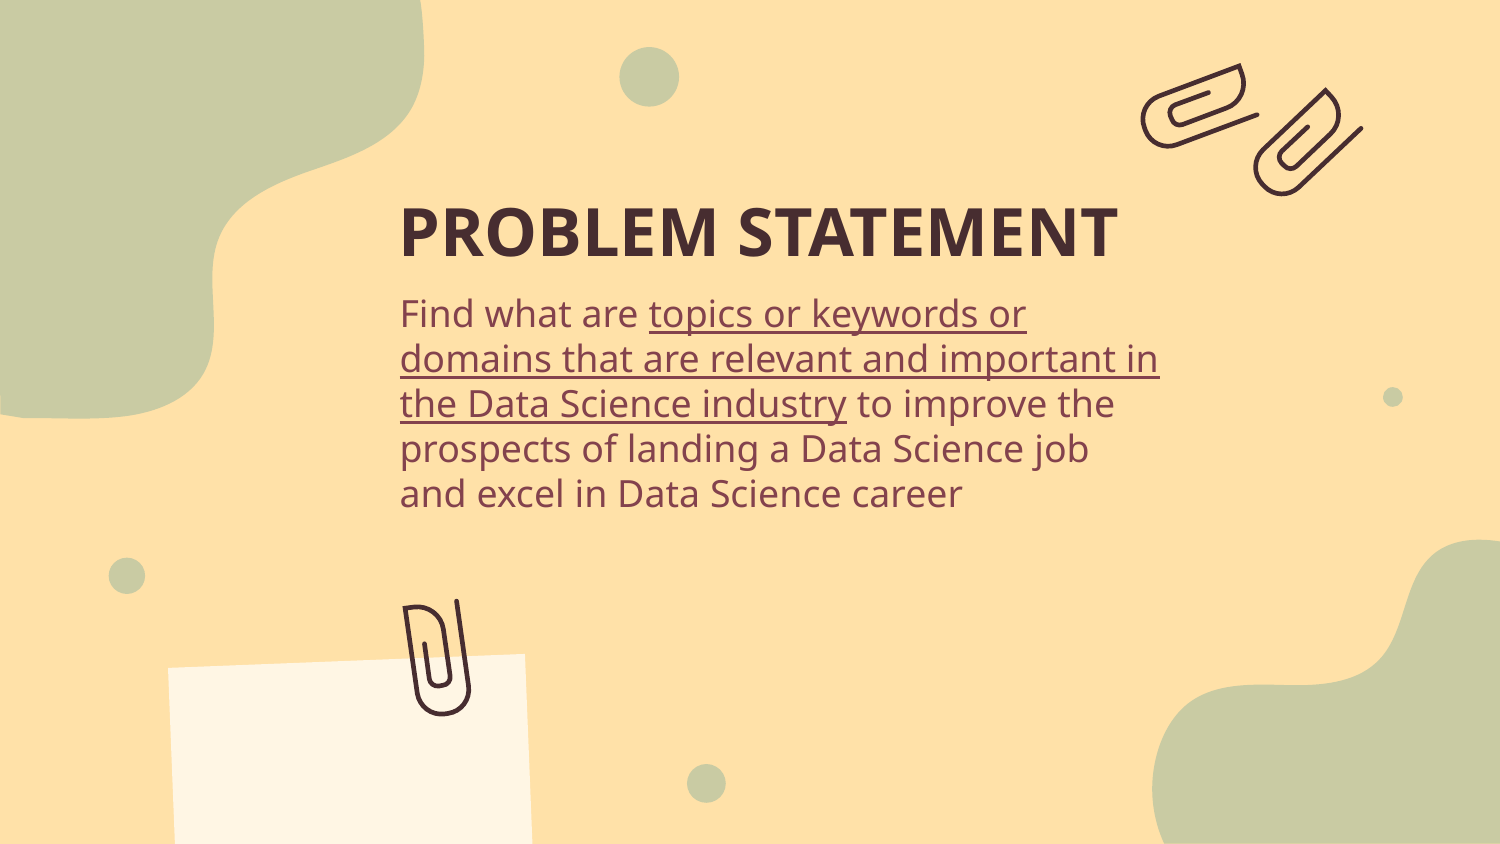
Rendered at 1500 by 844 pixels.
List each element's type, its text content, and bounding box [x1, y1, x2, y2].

title PROBLEM STATEMENT [383, 184, 1181, 276]
subtitle Find what are topics or keywords or domains that are relevant and important in the Data Science industry to improve the prospects of landing a Data Science job and excel in Data Science career [384, 275, 1182, 580]
